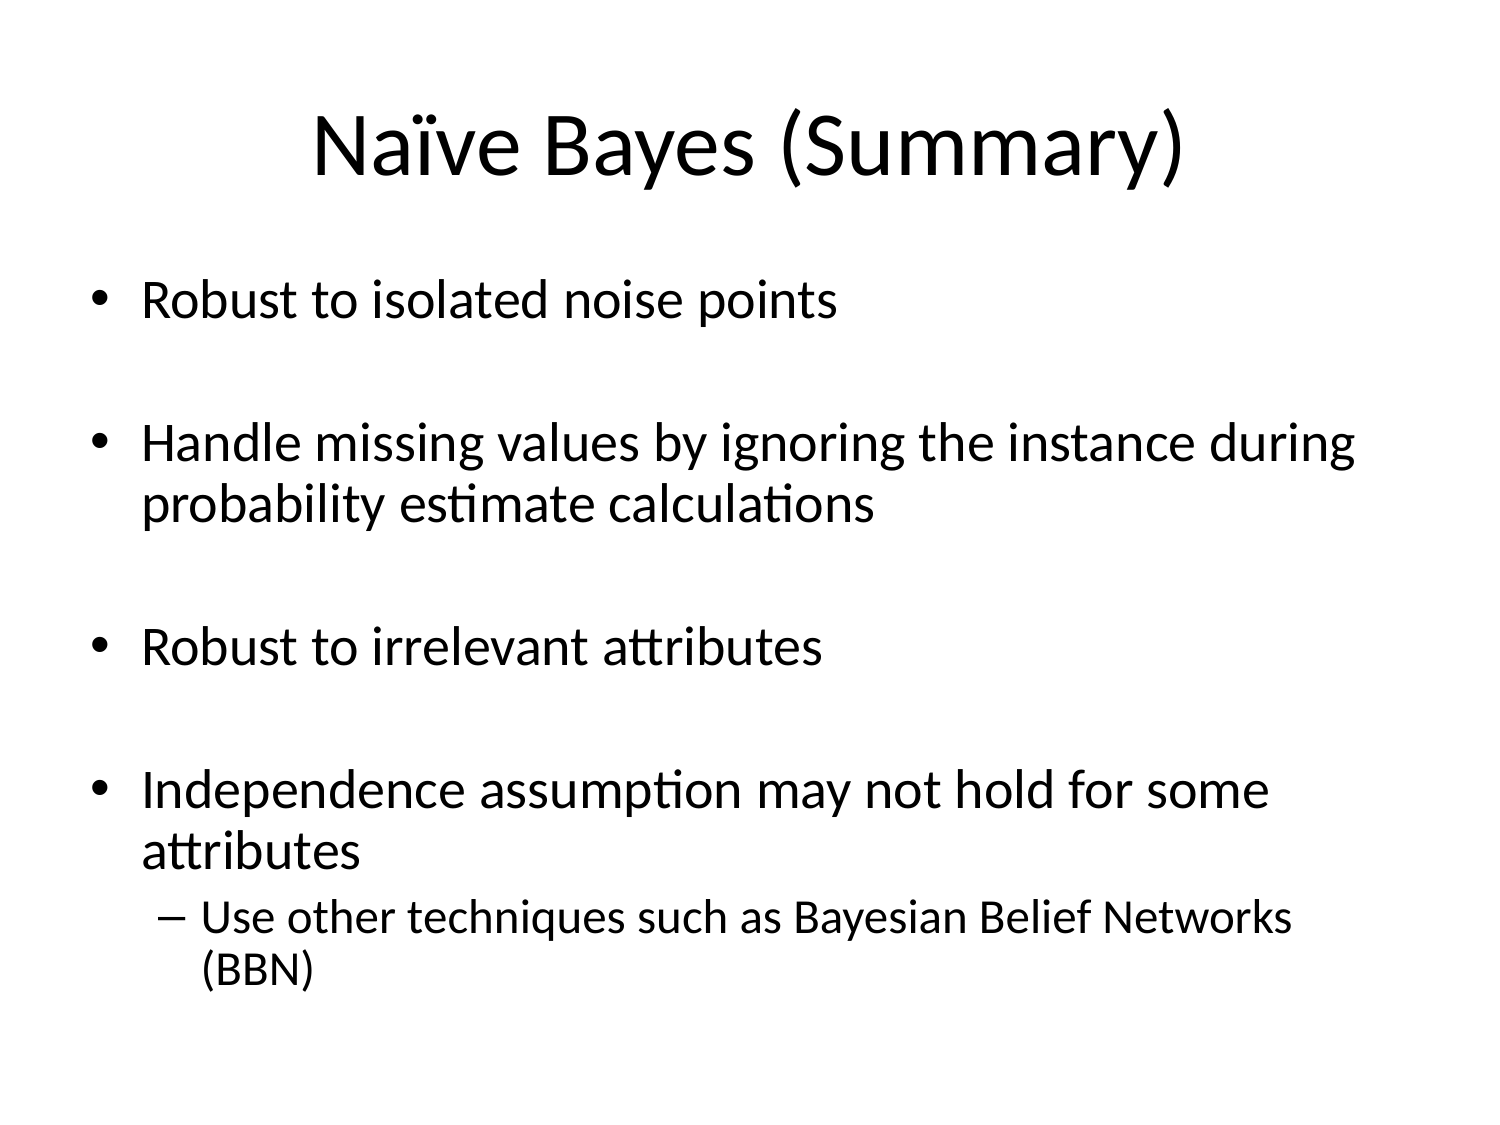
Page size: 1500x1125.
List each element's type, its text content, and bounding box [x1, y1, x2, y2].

title Naïve Bayes (Summary) [75, 45, 1425, 233]
list Robust to isolated noise points Handle missing values by ignoring the instance during probability estimate calculations Robust to irrelevant attributes Independence assumption may not hold for some attributes Use other techniques such as Bayesian Belief Networks (BBN) [75, 262, 1425, 1005]
